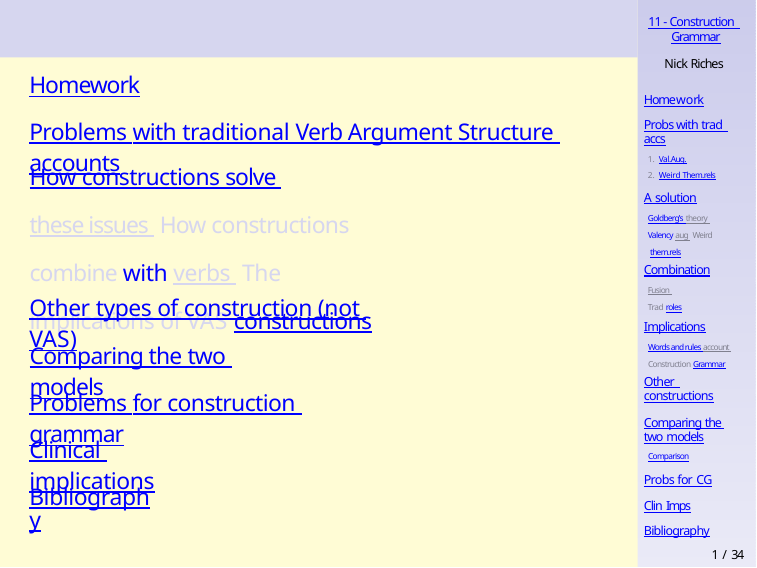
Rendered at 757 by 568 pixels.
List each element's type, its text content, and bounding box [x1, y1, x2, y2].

text_box Bibliography 1 / 34 [641, 525, 745, 563]
text_box Comparing the two models Comparison [641, 414, 752, 463]
text_box Implications Words and rules account Construction Grammar [641, 307, 742, 371]
picture [637, 0, 756, 567]
text_box Nick Riches [662, 53, 732, 71]
text_box Combination Fusion Trad roles [641, 251, 717, 307]
text_box [0, 0, 638, 58]
text_box Homework Problems with traditional Verb Argument Structure accounts [27, 53, 611, 180]
text_box Comparing the two models [27, 339, 287, 386]
text_box Problems for construction grammar [27, 386, 369, 452]
text_box Probs for CG [641, 470, 719, 489]
text_box Probs with trad accs Val.Aug. Weird Them.rels [641, 116, 733, 182]
text_box Other constructions [641, 373, 719, 406]
text_box Homework [641, 90, 705, 116]
text_box 11 - Construction Grammar [646, 13, 748, 46]
text_box How constructions solve these issues How constructions combine with verbs The implications of VAS constructions [27, 143, 398, 291]
text_box Clin Imps [641, 496, 699, 516]
text_box Bibliography [27, 480, 151, 514]
text_box Other types of construction (not VAS) [27, 291, 398, 356]
text_box A solution Goldberg’s theory Valency aug Weird them.rels [641, 179, 715, 251]
text_box Clinical implications [27, 433, 221, 498]
